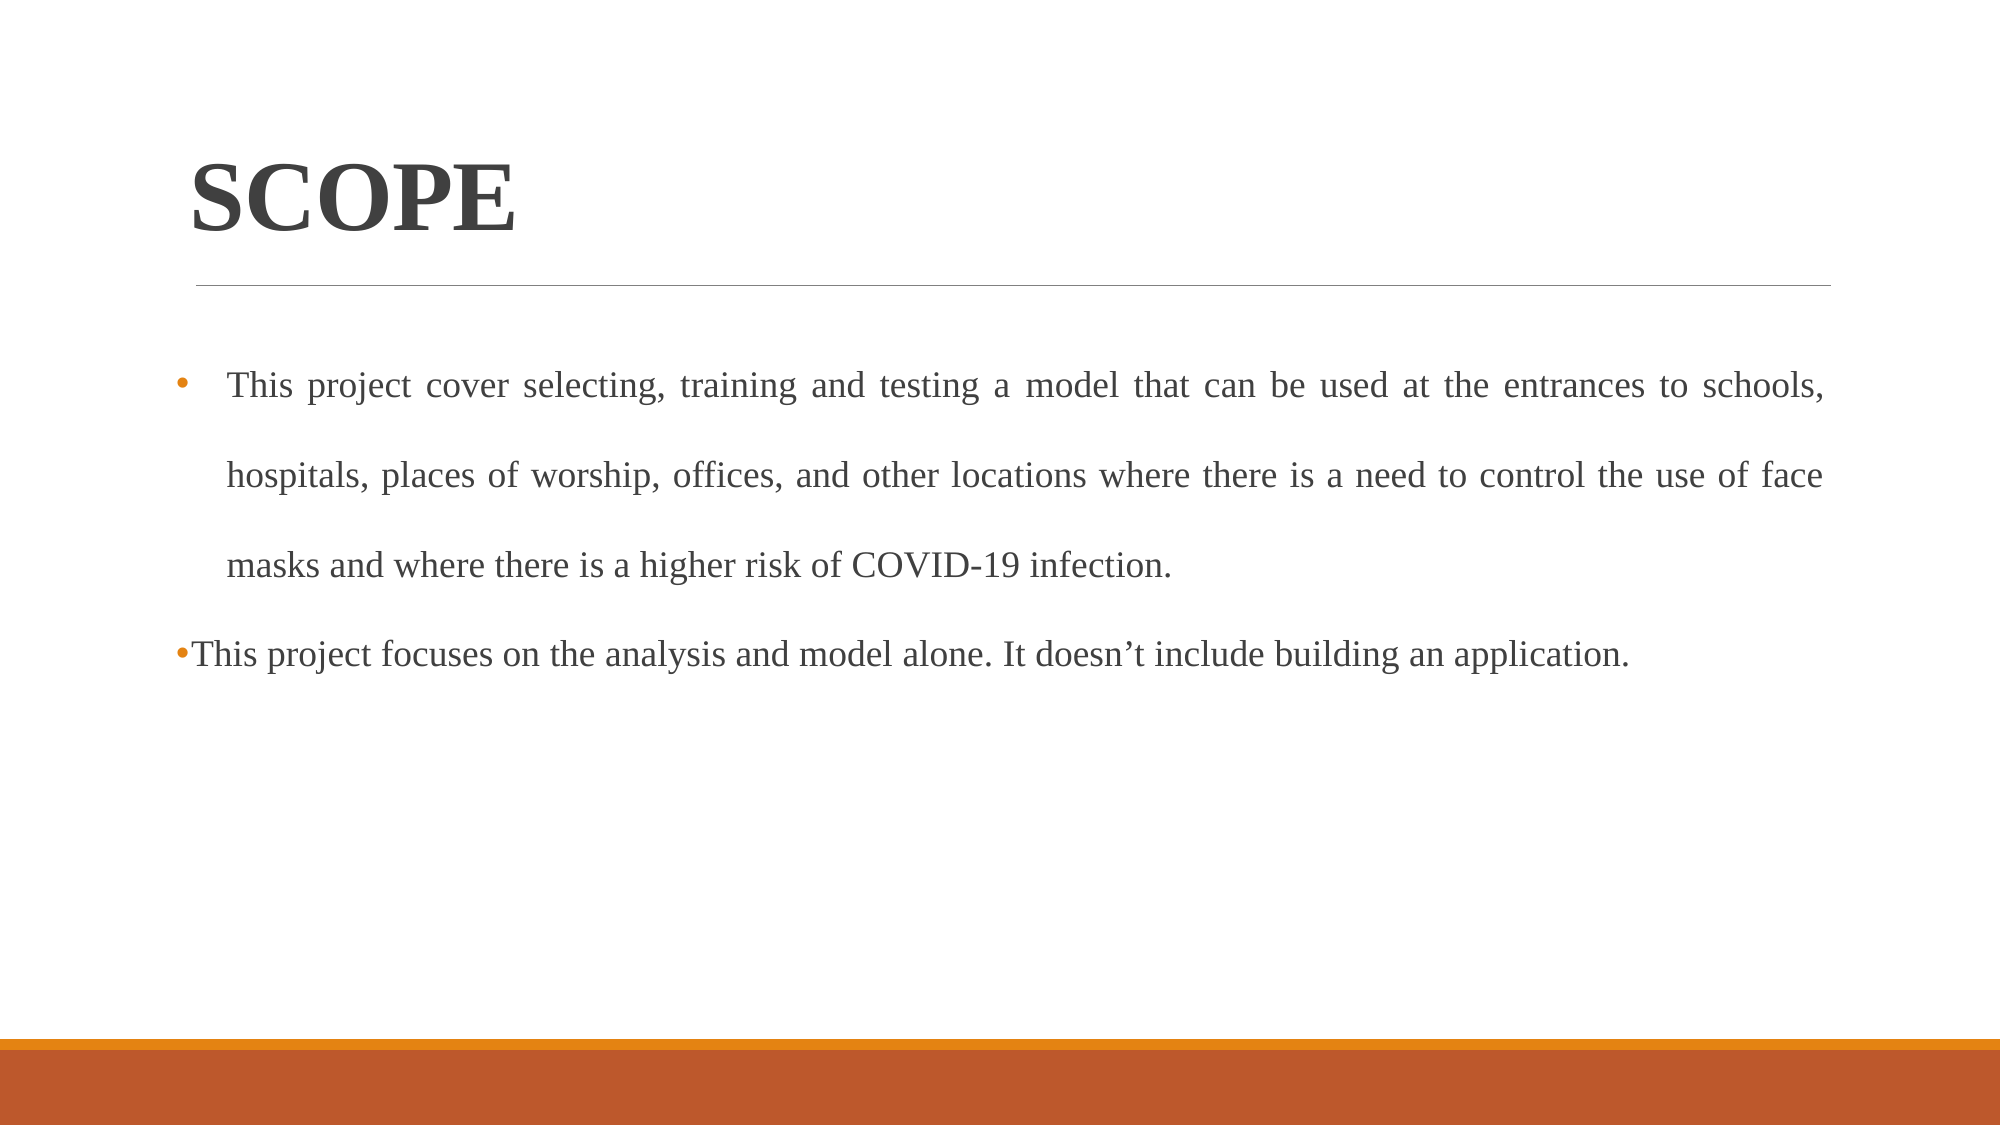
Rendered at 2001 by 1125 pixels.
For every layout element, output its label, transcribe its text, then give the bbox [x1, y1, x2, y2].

title SCOPE [174, 140, 1825, 379]
list This project cover selecting, training and testing a model that can be used at the entrances to schools, hospitals, places of worship, offices, and other locations where there is a need to control the use of face masks and where there is a higher risk of COVID-19 infection. This project focuses on the analysis and model alone. It doesn’t include building an application. [176, 307, 1827, 968]
